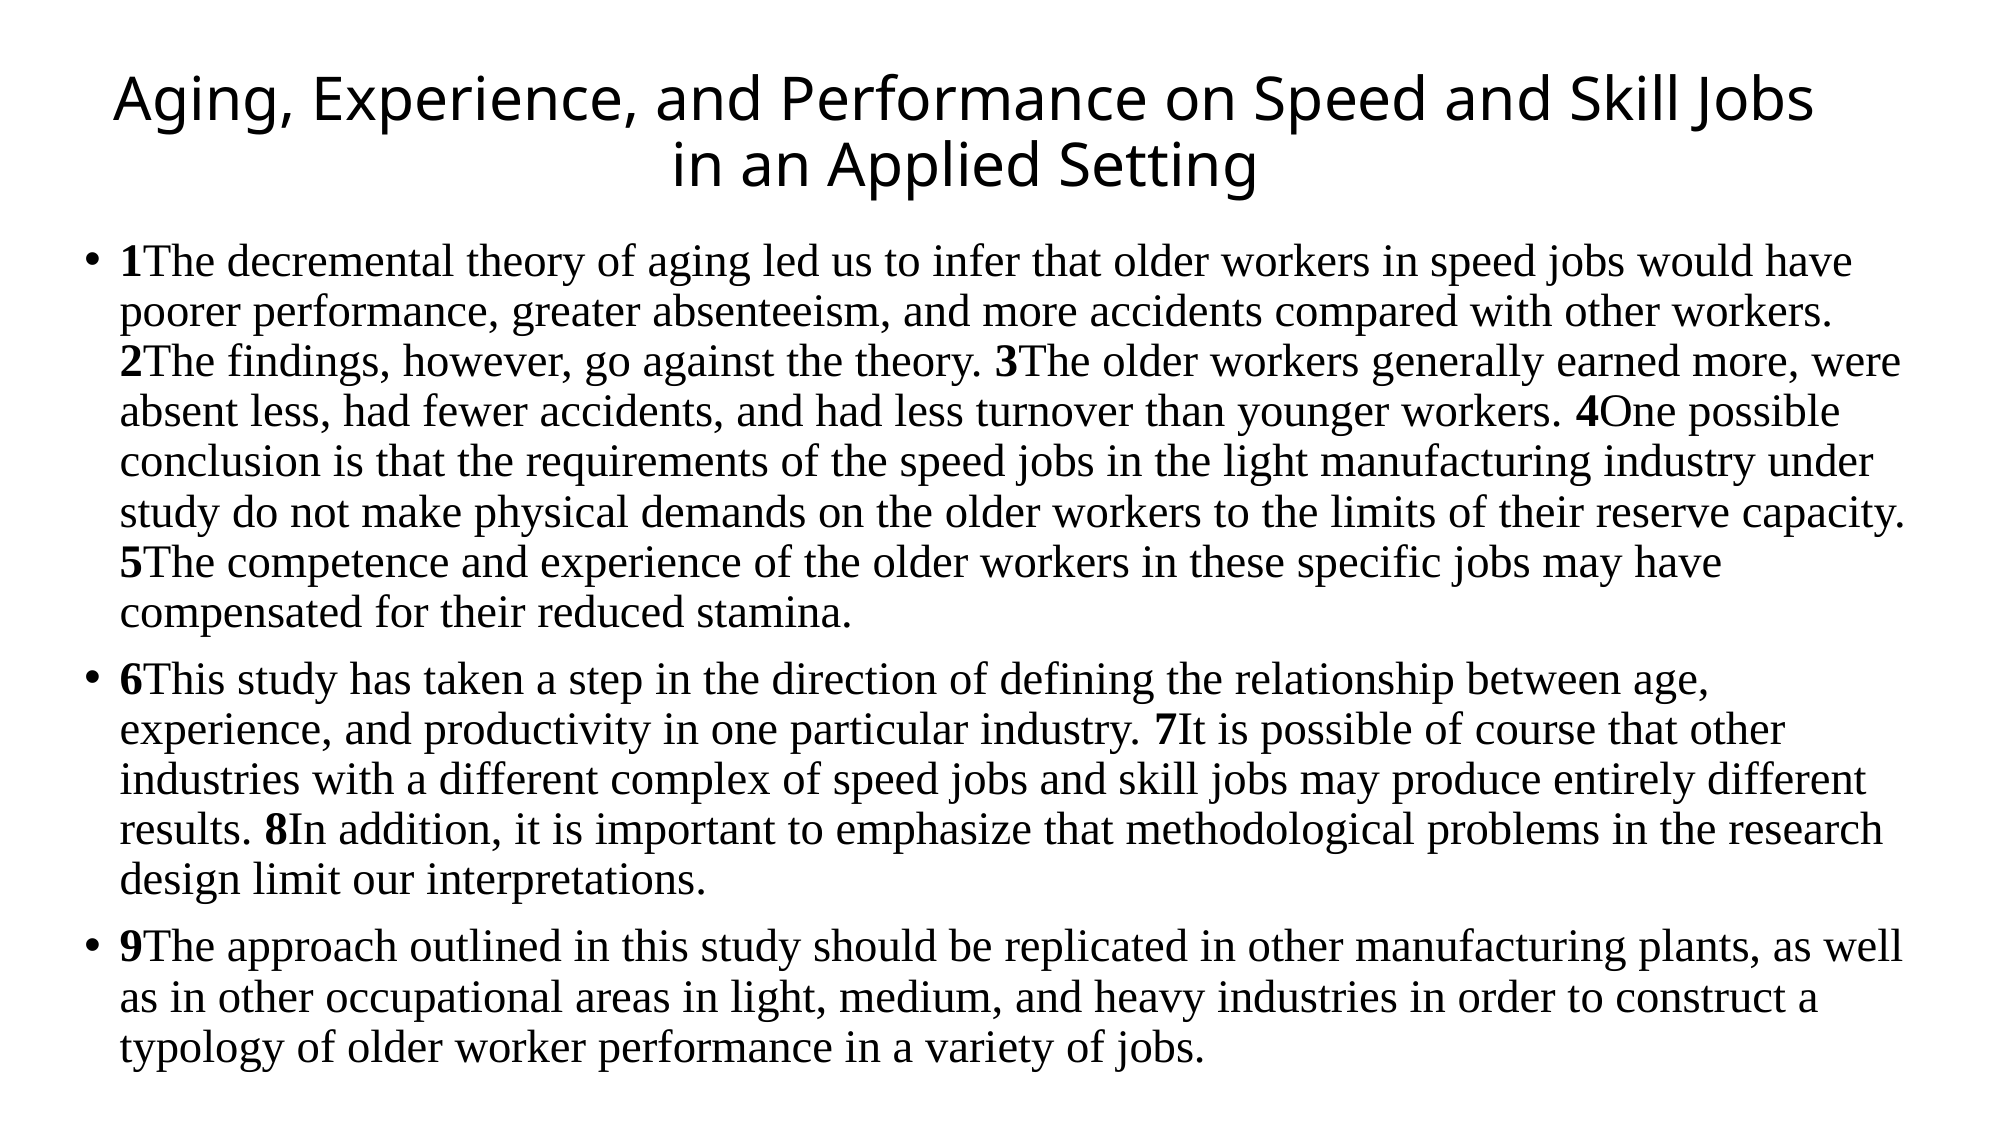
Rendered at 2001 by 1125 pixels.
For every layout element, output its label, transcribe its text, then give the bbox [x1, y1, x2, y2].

list 1The decremental theory of aging led us to infer that older workers in speed jobs would have poorer performance, greater absenteeism, and more accidents compared with other workers. 2The findings, however, go against the theory. 3The older workers generally earned more, were absent less, had fewer accidents, and had less turnover than younger workers. 4One possible conclusion is that the requirements of the speed jobs in the light manufacturing industry under study do not make physical demands on the older workers to the limits of their reserve capacity. 5The competence and experience of the older workers in these specific jobs may have compensated for their reduced stamina. 6This study has taken a step in the direction of defining the relationship between age, experience, and productivity in one particular industry. 7It is possible of course that other industries with a different complex of speed jobs and skill jobs may produce entirely different results. 8In addition, it is important to emphasize that methodological problems in the research design limit our interpretations. 9The approach outlined in this study should be replicated in other manufacturing plants, as well as in other occupational areas in light, medium, and heavy industries in order to construct a typology of older worker performance in a variety of jobs. [69, 228, 1930, 1082]
title Aging, Experience, and Performance on Speed and Skill Jobs in an Applied Setting [69, 59, 1863, 209]
